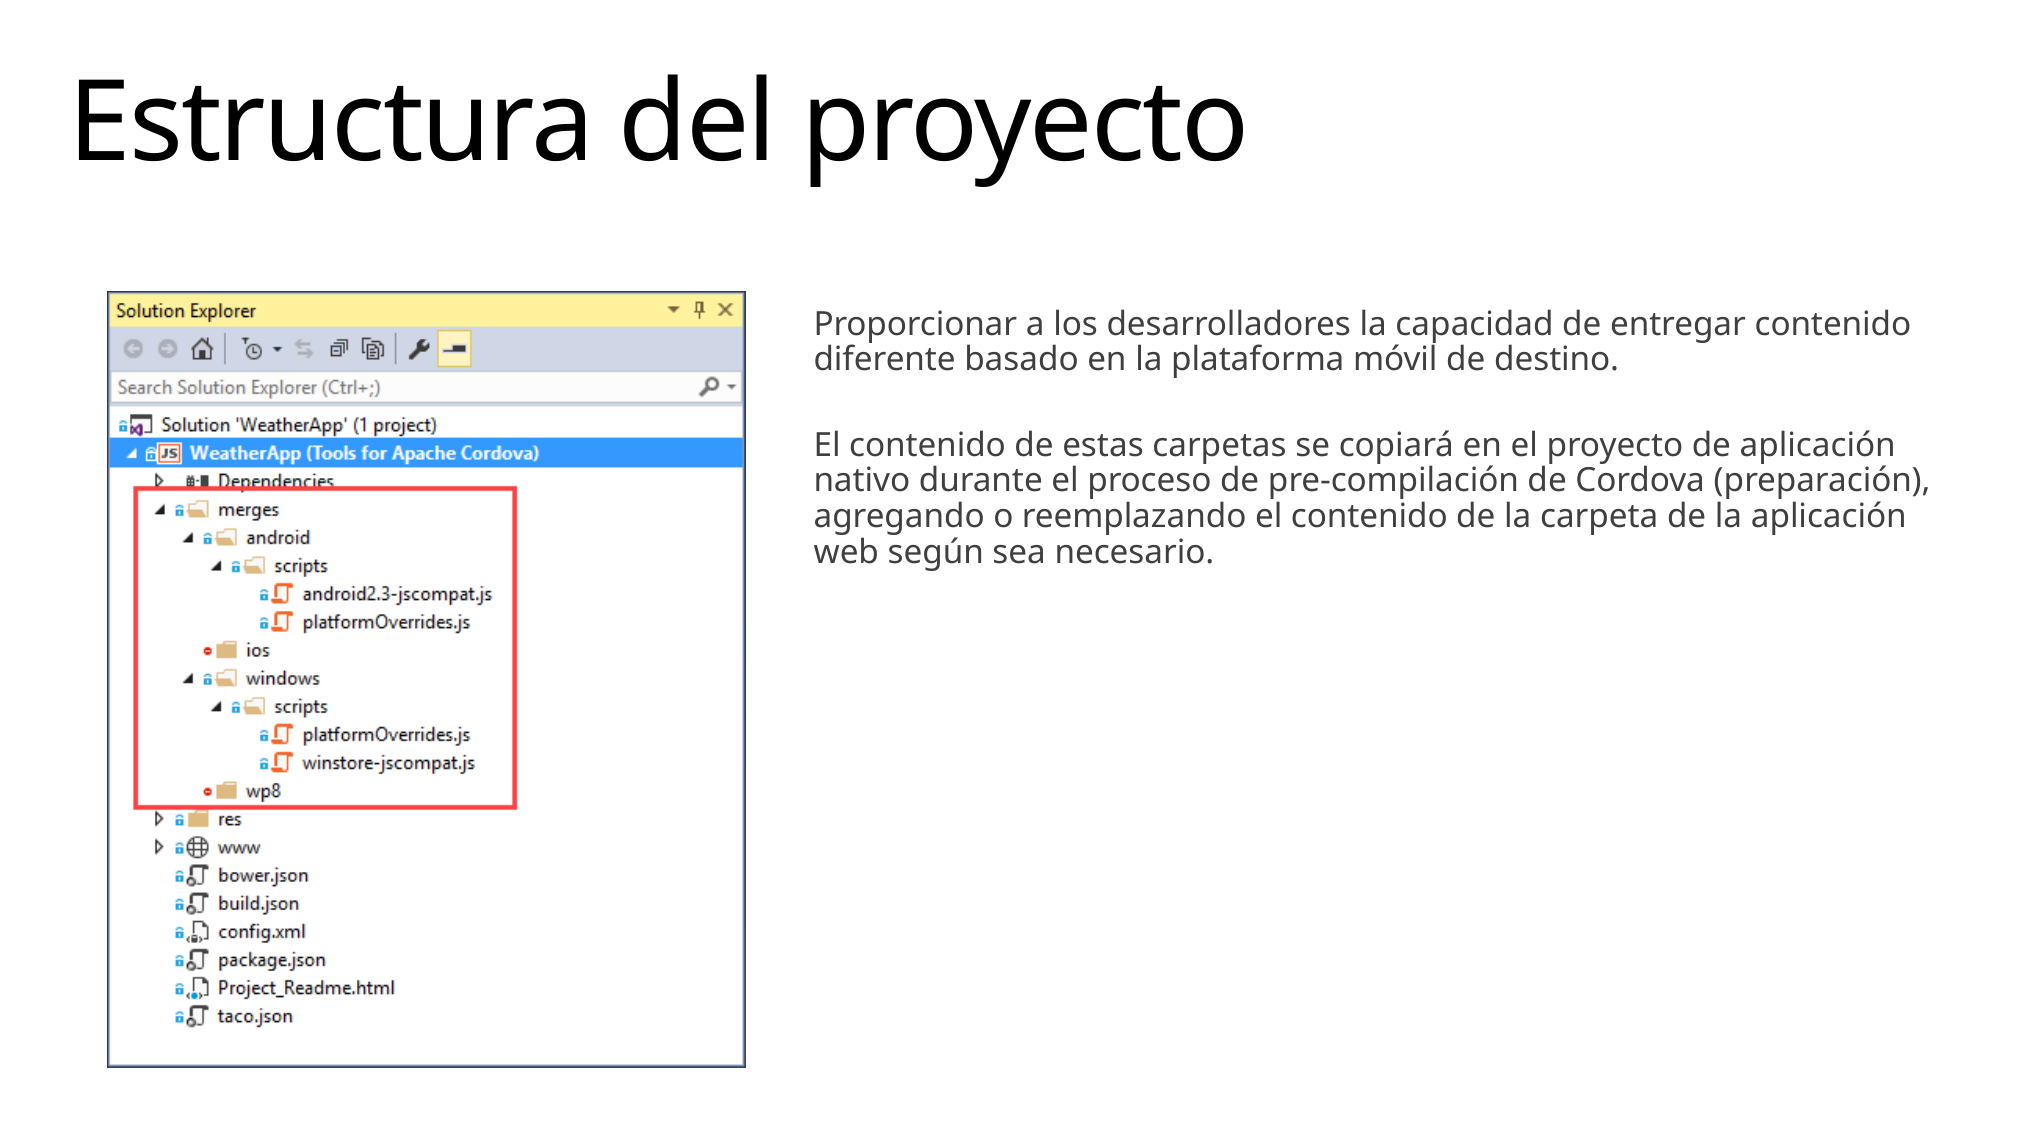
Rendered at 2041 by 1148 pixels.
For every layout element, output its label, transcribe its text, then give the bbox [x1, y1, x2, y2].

text_box Proporcionar a los desarrolladores la capacidad de entregar contenido diferente basado en la plataforma móvil de destino. El contenido de estas carpetas se copiará en el proyecto de aplicación nativo durante el proceso de pre-compilación de Cordova (preparación), agregando o reemplazando el contenido de la carpeta de la aplicación web según sea necesario. [789, 291, 1996, 586]
title Estructura del proyecto [45, 48, 1996, 199]
picture [107, 290, 746, 1068]
